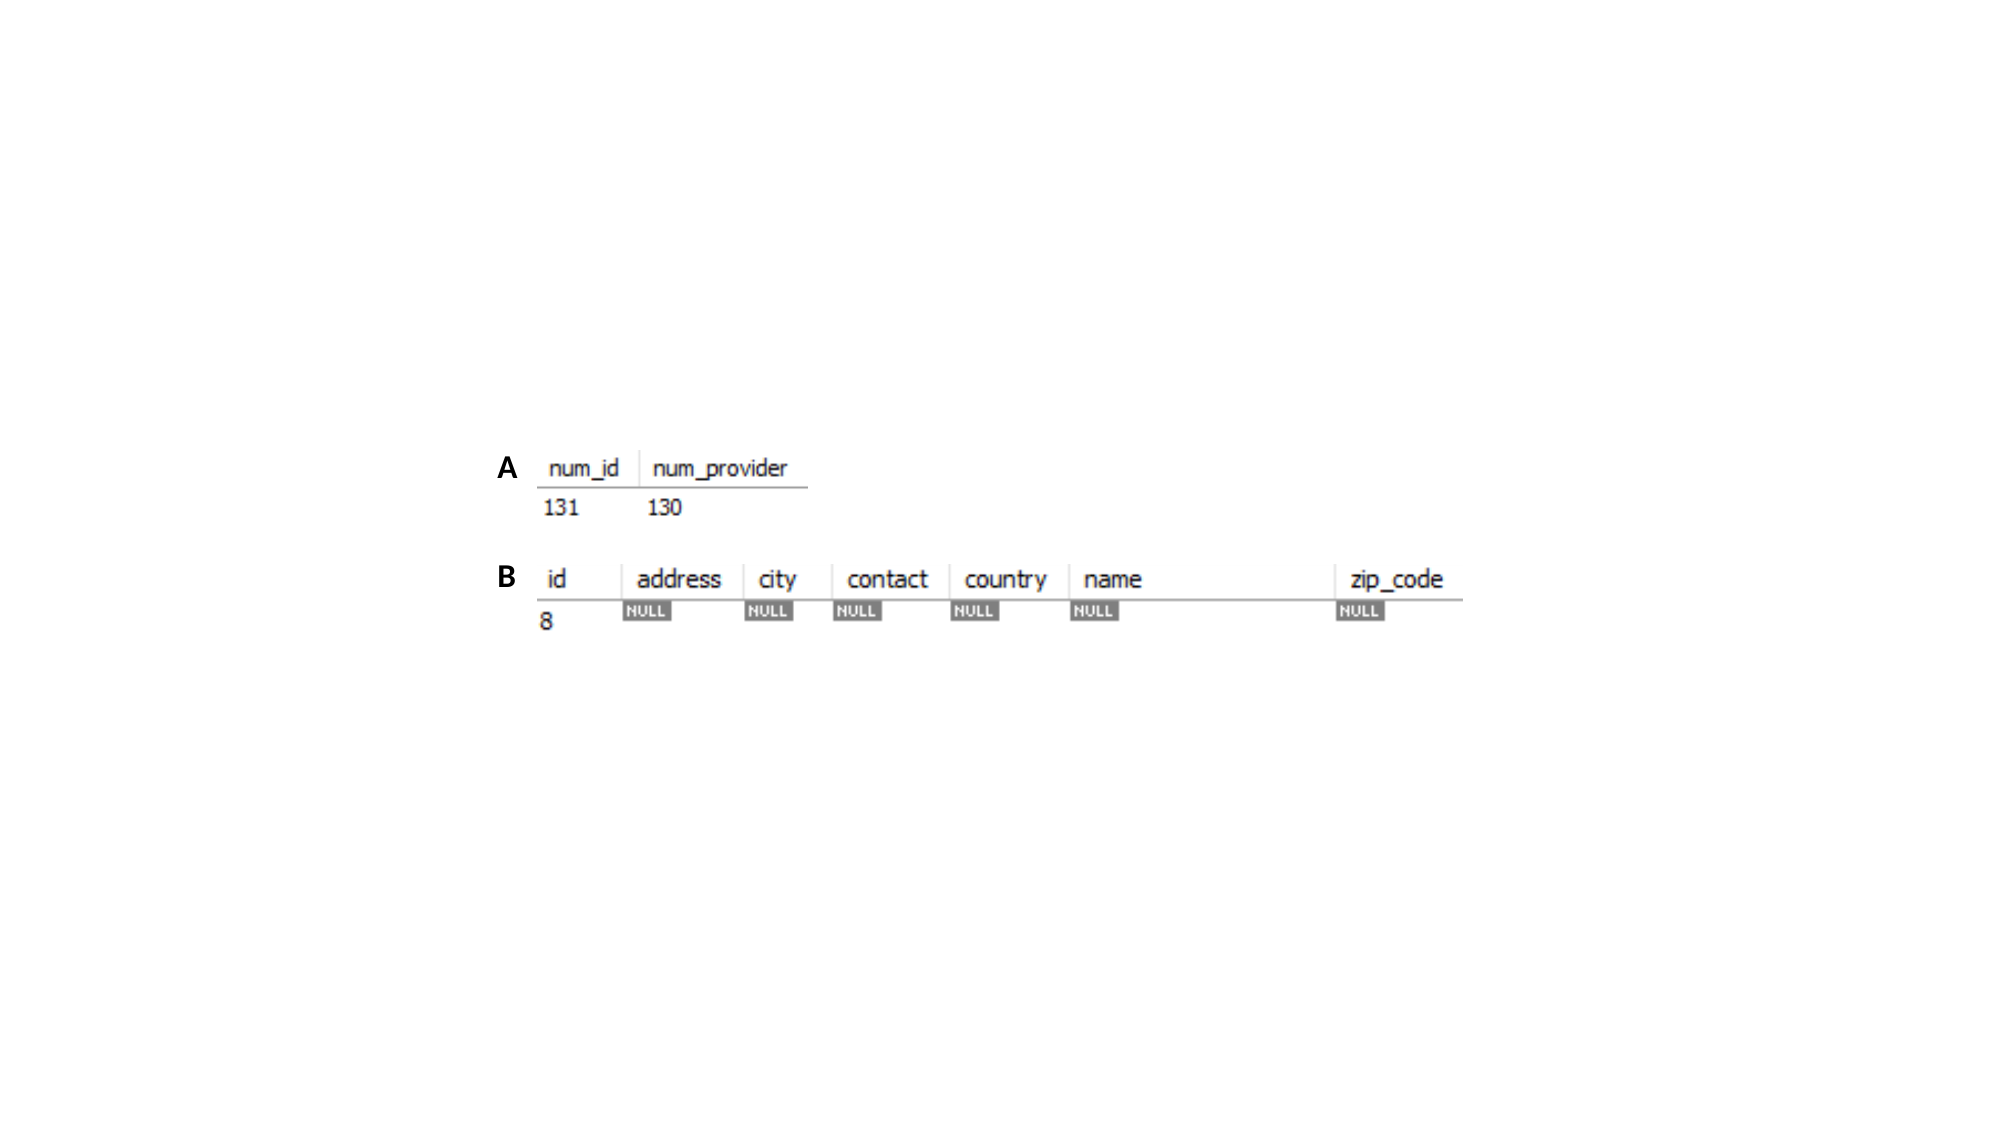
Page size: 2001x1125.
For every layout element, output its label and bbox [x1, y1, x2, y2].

text_box [482, 438, 1463, 638]
